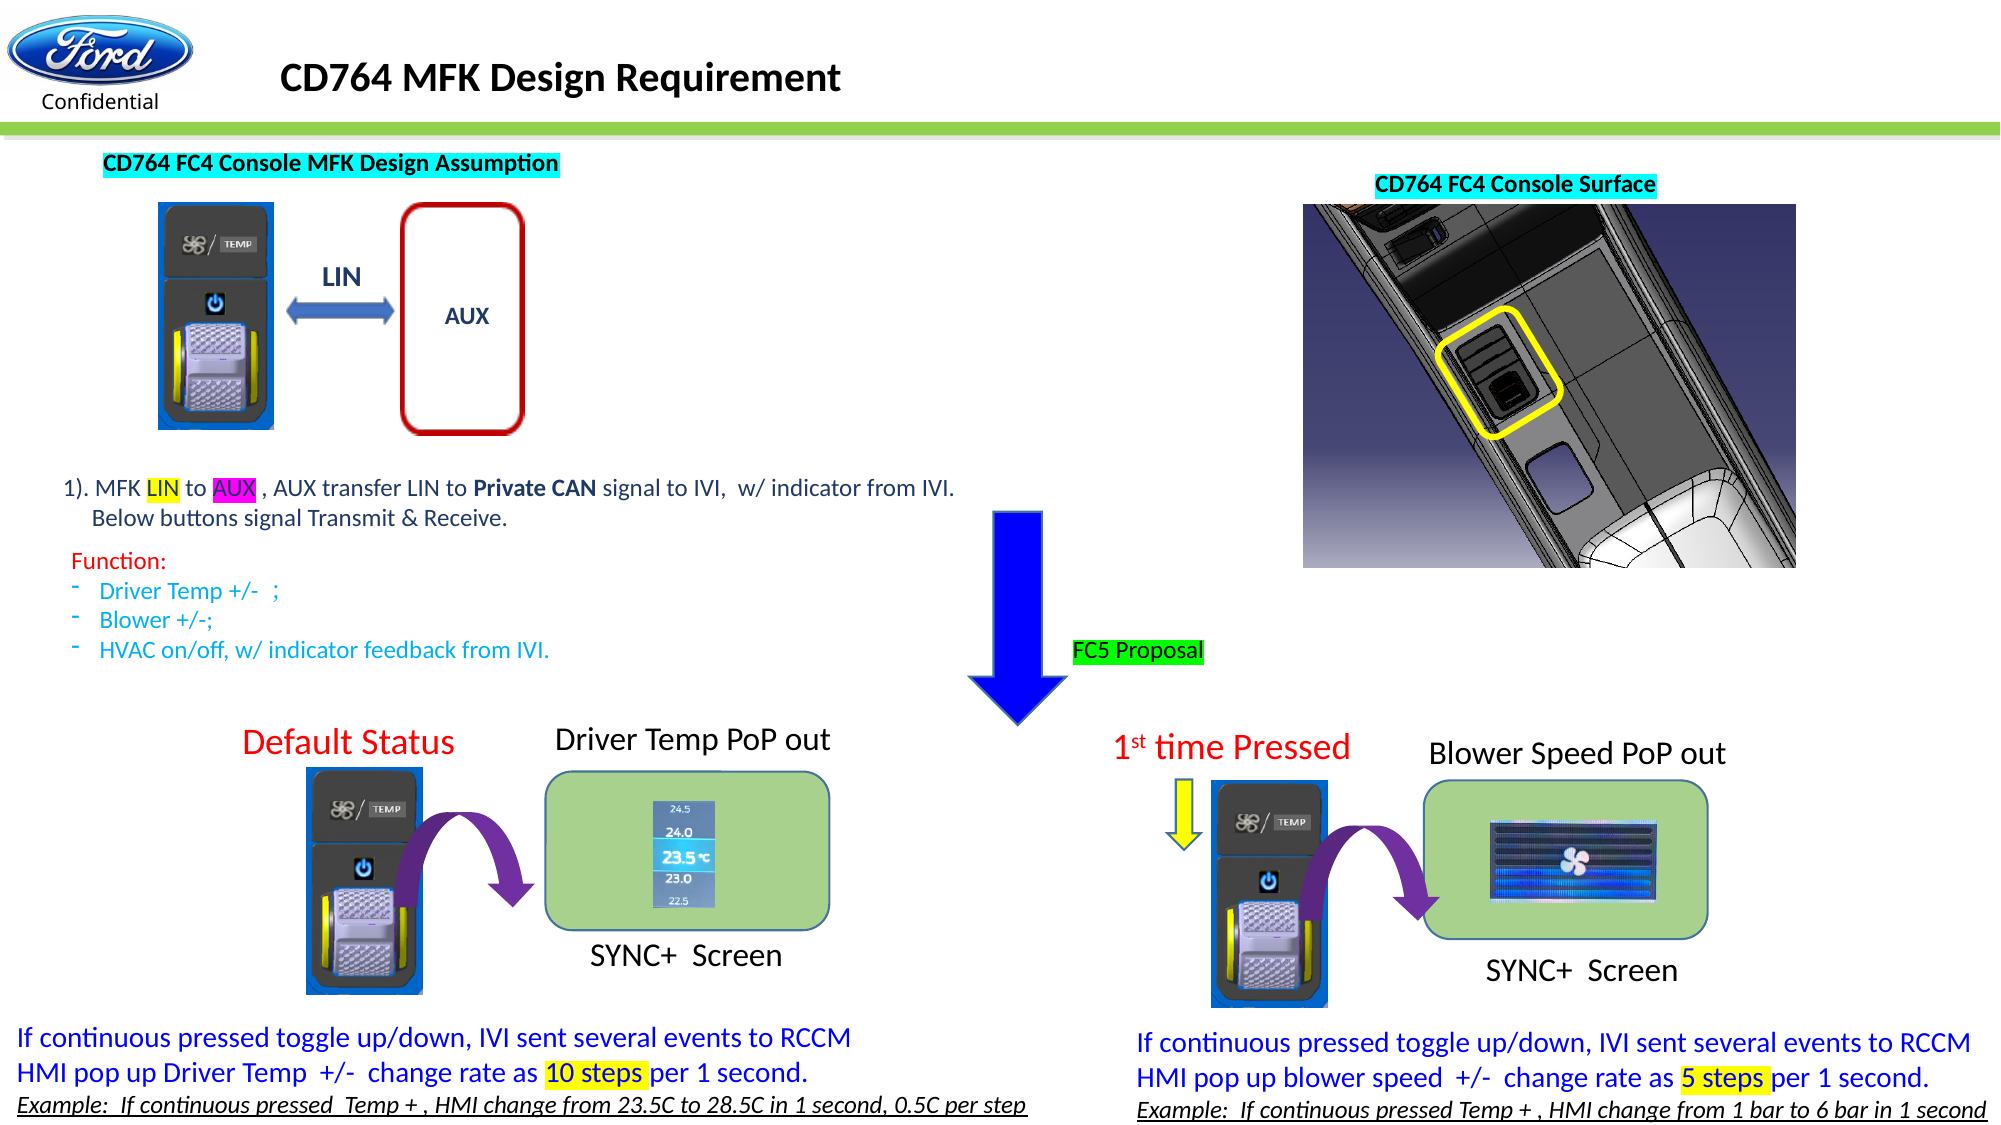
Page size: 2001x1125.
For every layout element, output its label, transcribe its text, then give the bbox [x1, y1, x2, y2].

text_box [1330, 824, 1443, 923]
text_box [1164, 778, 1204, 852]
text_box [966, 674, 1067, 727]
picture [1303, 204, 1796, 568]
picture [1211, 779, 1330, 1011]
text_box If continuous pressed toggle up/down, IVI sent several events to RCCM HMI pop up Driver Temp +/- change rate as 10 steps per 1 second. Example: If continuous pressed Temp + , HMI change from 23.5C to 28.5C in 1 second, 0.5C per step [2, 1011, 1044, 1125]
text_box SYNC+ Screen [575, 925, 799, 1011]
text_box Default Status [227, 709, 470, 815]
text_box [424, 811, 538, 909]
text_box CD764 MFK Design Requirement [265, 42, 924, 122]
text_box Blower Speed PoP out [1414, 723, 1742, 819]
picture [0, 6, 201, 92]
text_box Driver Temp PoP out [540, 709, 847, 805]
text_box FC5 Proposal [1057, 626, 1254, 678]
text_box [1422, 819, 1709, 941]
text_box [1360, 160, 1853, 427]
text_box 1st time Pressed [1097, 715, 1367, 820]
text_box If continuous pressed toggle up/down, IVI sent several events to RCCM HMI pop up blower speed +/- change rate as 5 steps per 1 second. Example: If continuous pressed Temp + , HMI change from 1 bar to 6 bar in 1 second [1121, 1016, 2000, 1125]
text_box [48, 138, 1075, 674]
picture [157, 201, 276, 432]
picture [1490, 820, 1657, 903]
text_box SYNC+ Screen [1471, 940, 1694, 1016]
picture [653, 801, 715, 908]
picture [306, 766, 425, 997]
text_box [544, 805, 831, 932]
